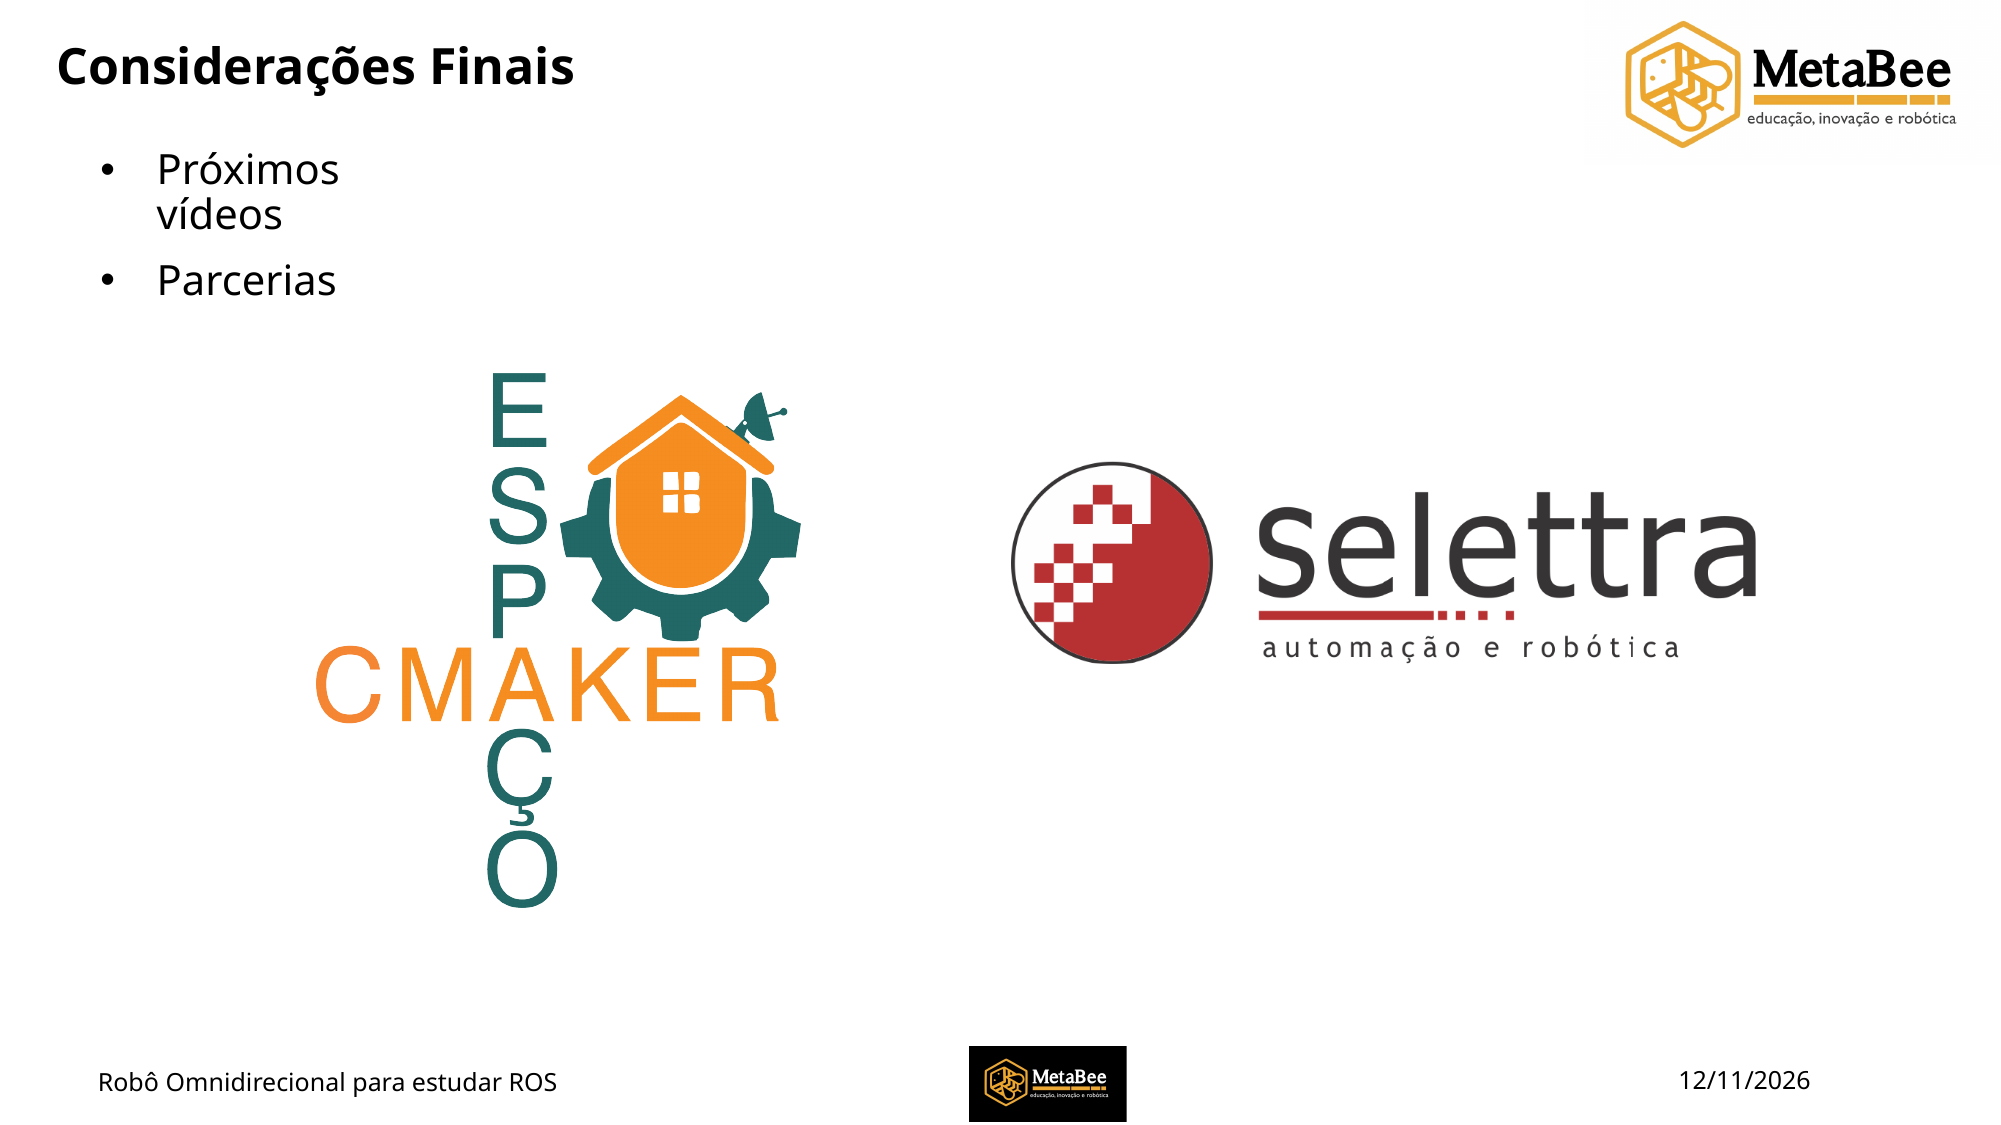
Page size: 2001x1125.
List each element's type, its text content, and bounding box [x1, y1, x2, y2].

text_box Próximos vídeos Parcerias [85, 141, 469, 268]
text_box 13/03/2023 [1519, 1065, 1970, 1098]
picture [1011, 461, 1756, 664]
text_box Robô Omnidirecional para estudar ROS [82, 1065, 758, 1098]
picture [315, 373, 801, 908]
picture [1584, 0, 2001, 165]
text_box Considerações Finais [41, 27, 590, 103]
picture [969, 1046, 1127, 1122]
